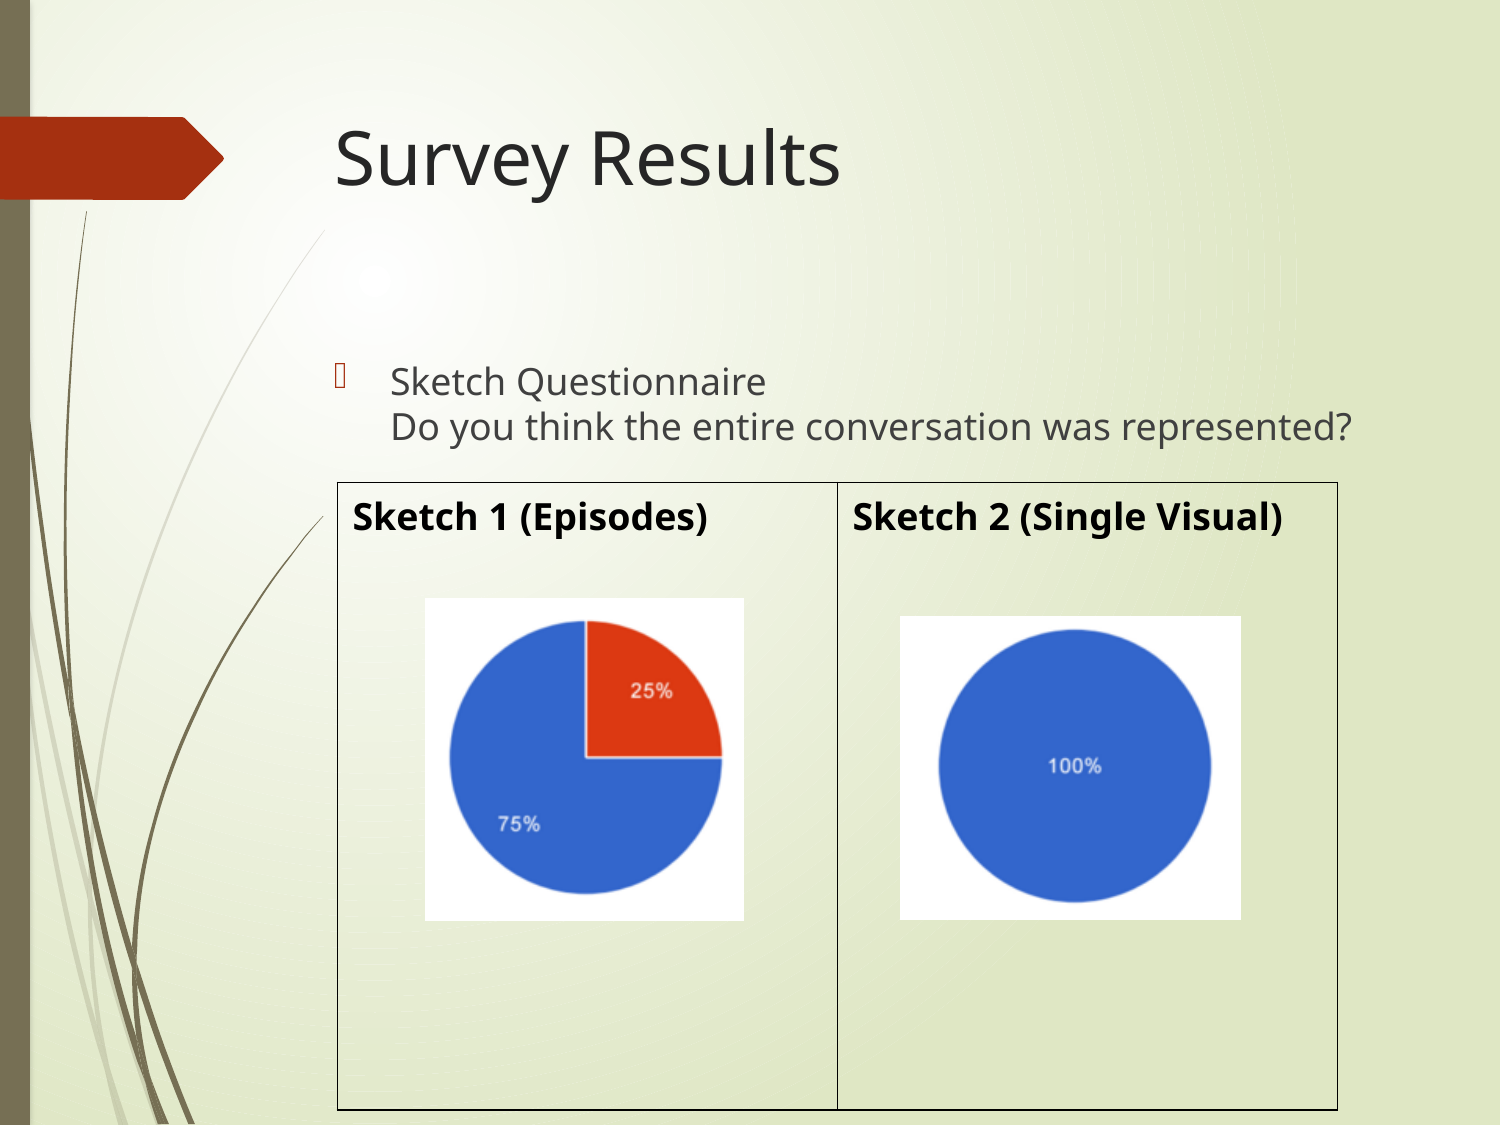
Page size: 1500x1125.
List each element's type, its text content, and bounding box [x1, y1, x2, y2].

table_header Sketch 2 (Single Visual) [838, 483, 1337, 1109]
picture [899, 615, 1241, 920]
table_header Sketch 1 (Episodes) [338, 483, 837, 1109]
list Sketch Questionnaire Do you think the entire conversation was represented? [318, 350, 1400, 970]
title Survey Results [319, 102, 1400, 313]
picture [424, 598, 744, 922]
